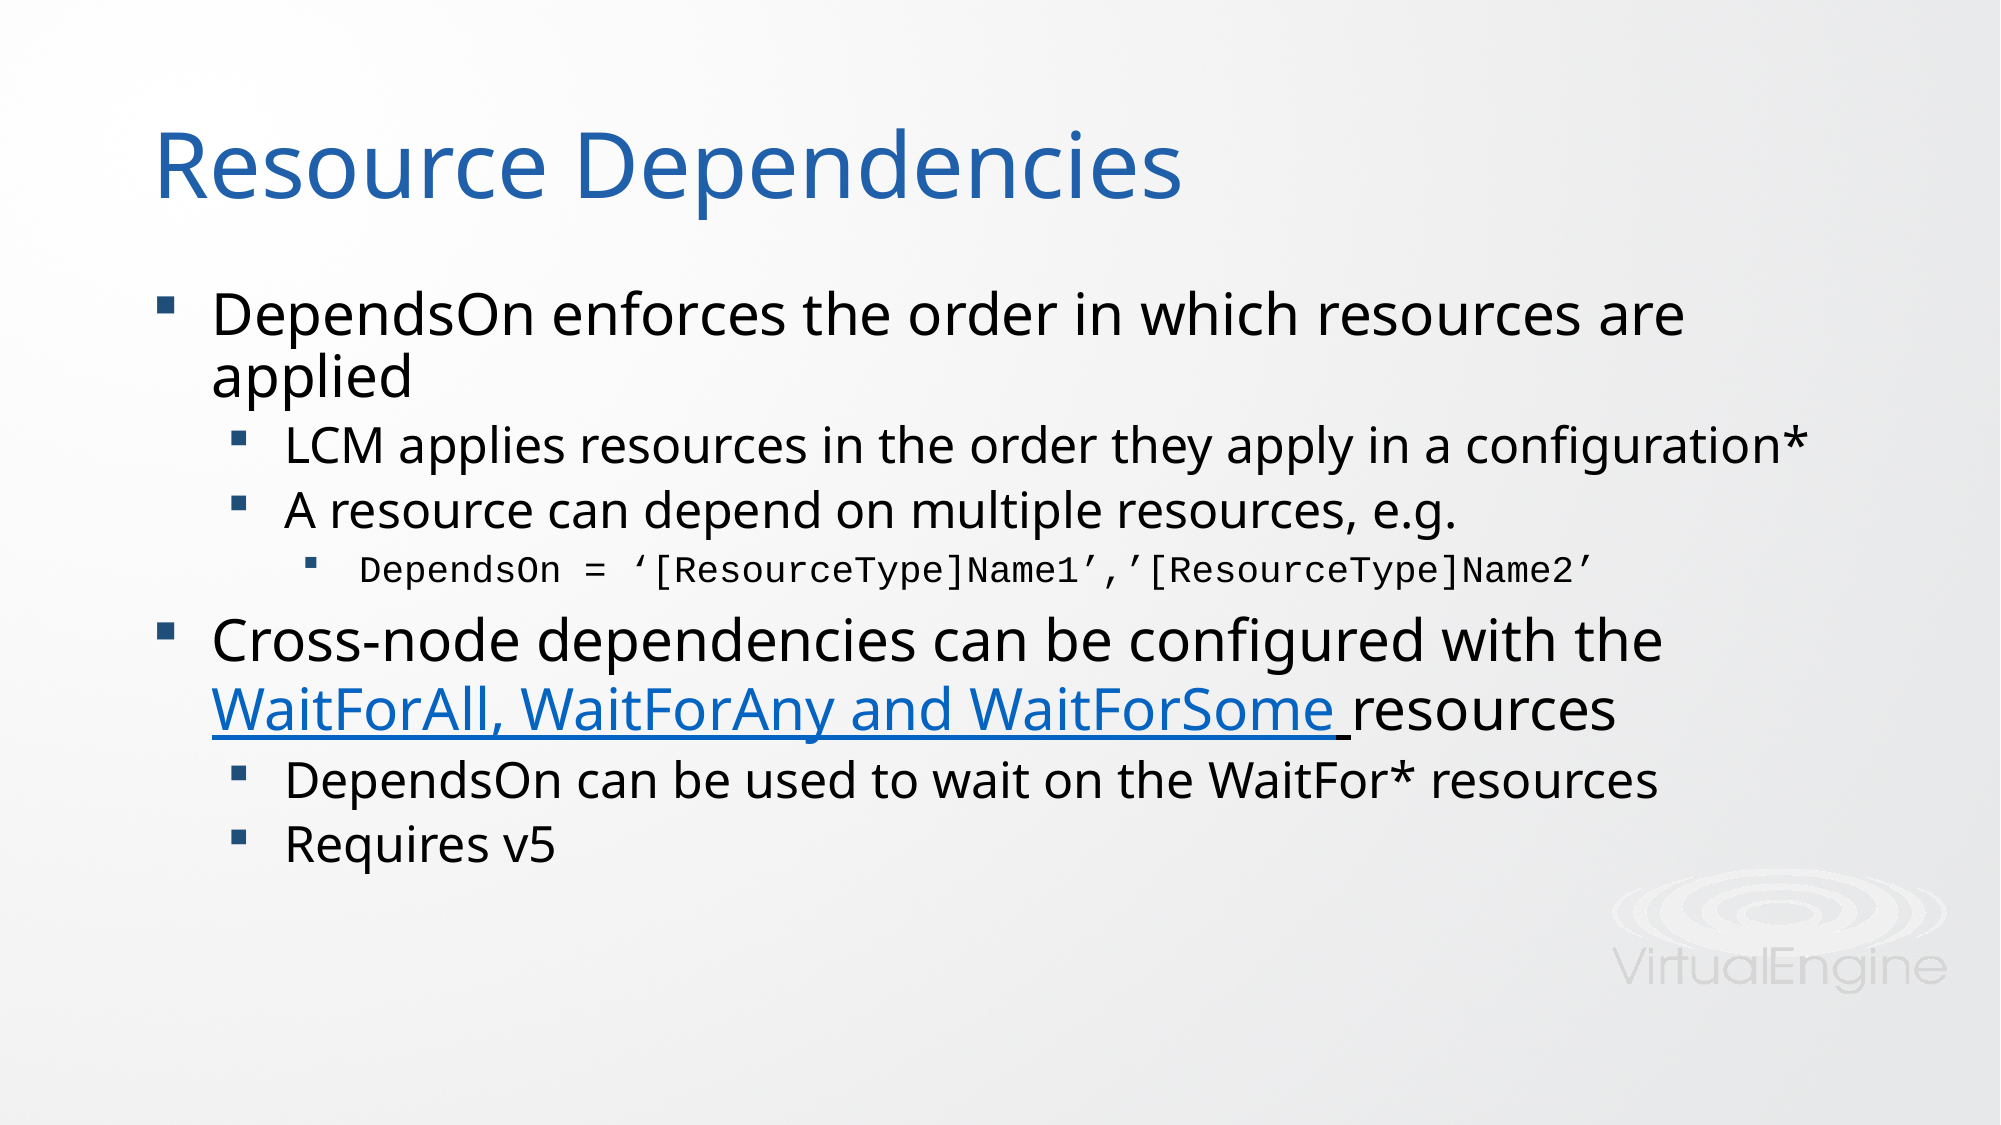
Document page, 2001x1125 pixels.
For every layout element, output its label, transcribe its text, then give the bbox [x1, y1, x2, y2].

list DependsOn enforces the order in which resources are applied LCM applies resources in the order they apply in a configuration* A resource can depend on multiple resources, e.g. DependsOn = ‘[ResourceType]Name1’,’[ResourceType]Name2’ Cross-node dependencies can be configured with the WaitForAll, WaitForAny and WaitForSome resources DependsOn can be used to wait on the WaitFor* resources Requires v5 [137, 277, 1863, 1014]
picture [0, 0, 2001, 1125]
title Resource Dependencies [137, 59, 1863, 277]
